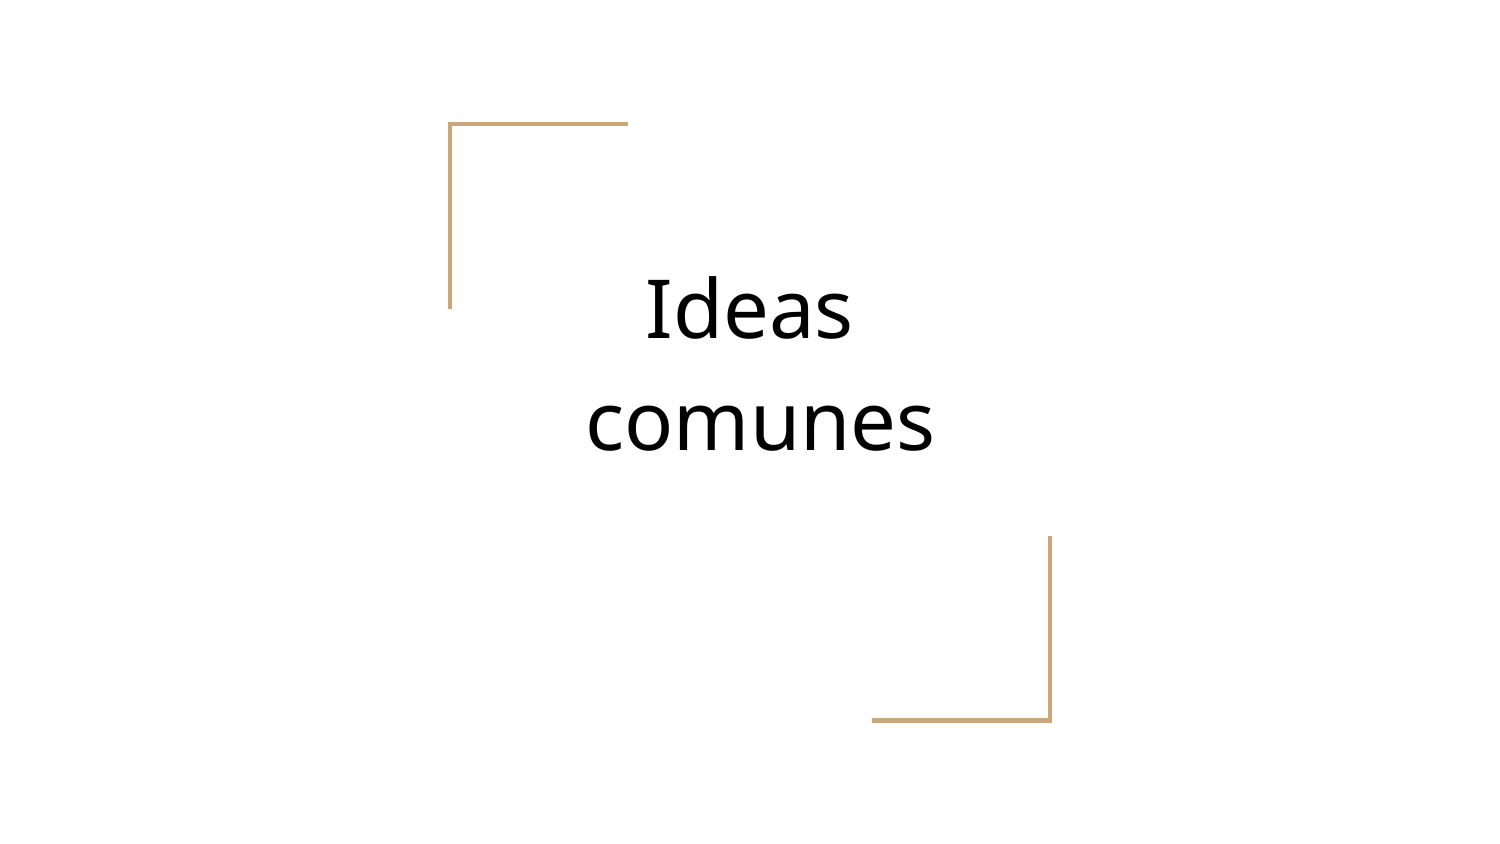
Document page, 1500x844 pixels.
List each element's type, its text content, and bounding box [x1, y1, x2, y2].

title Ideas comunes [499, 236, 1001, 490]
